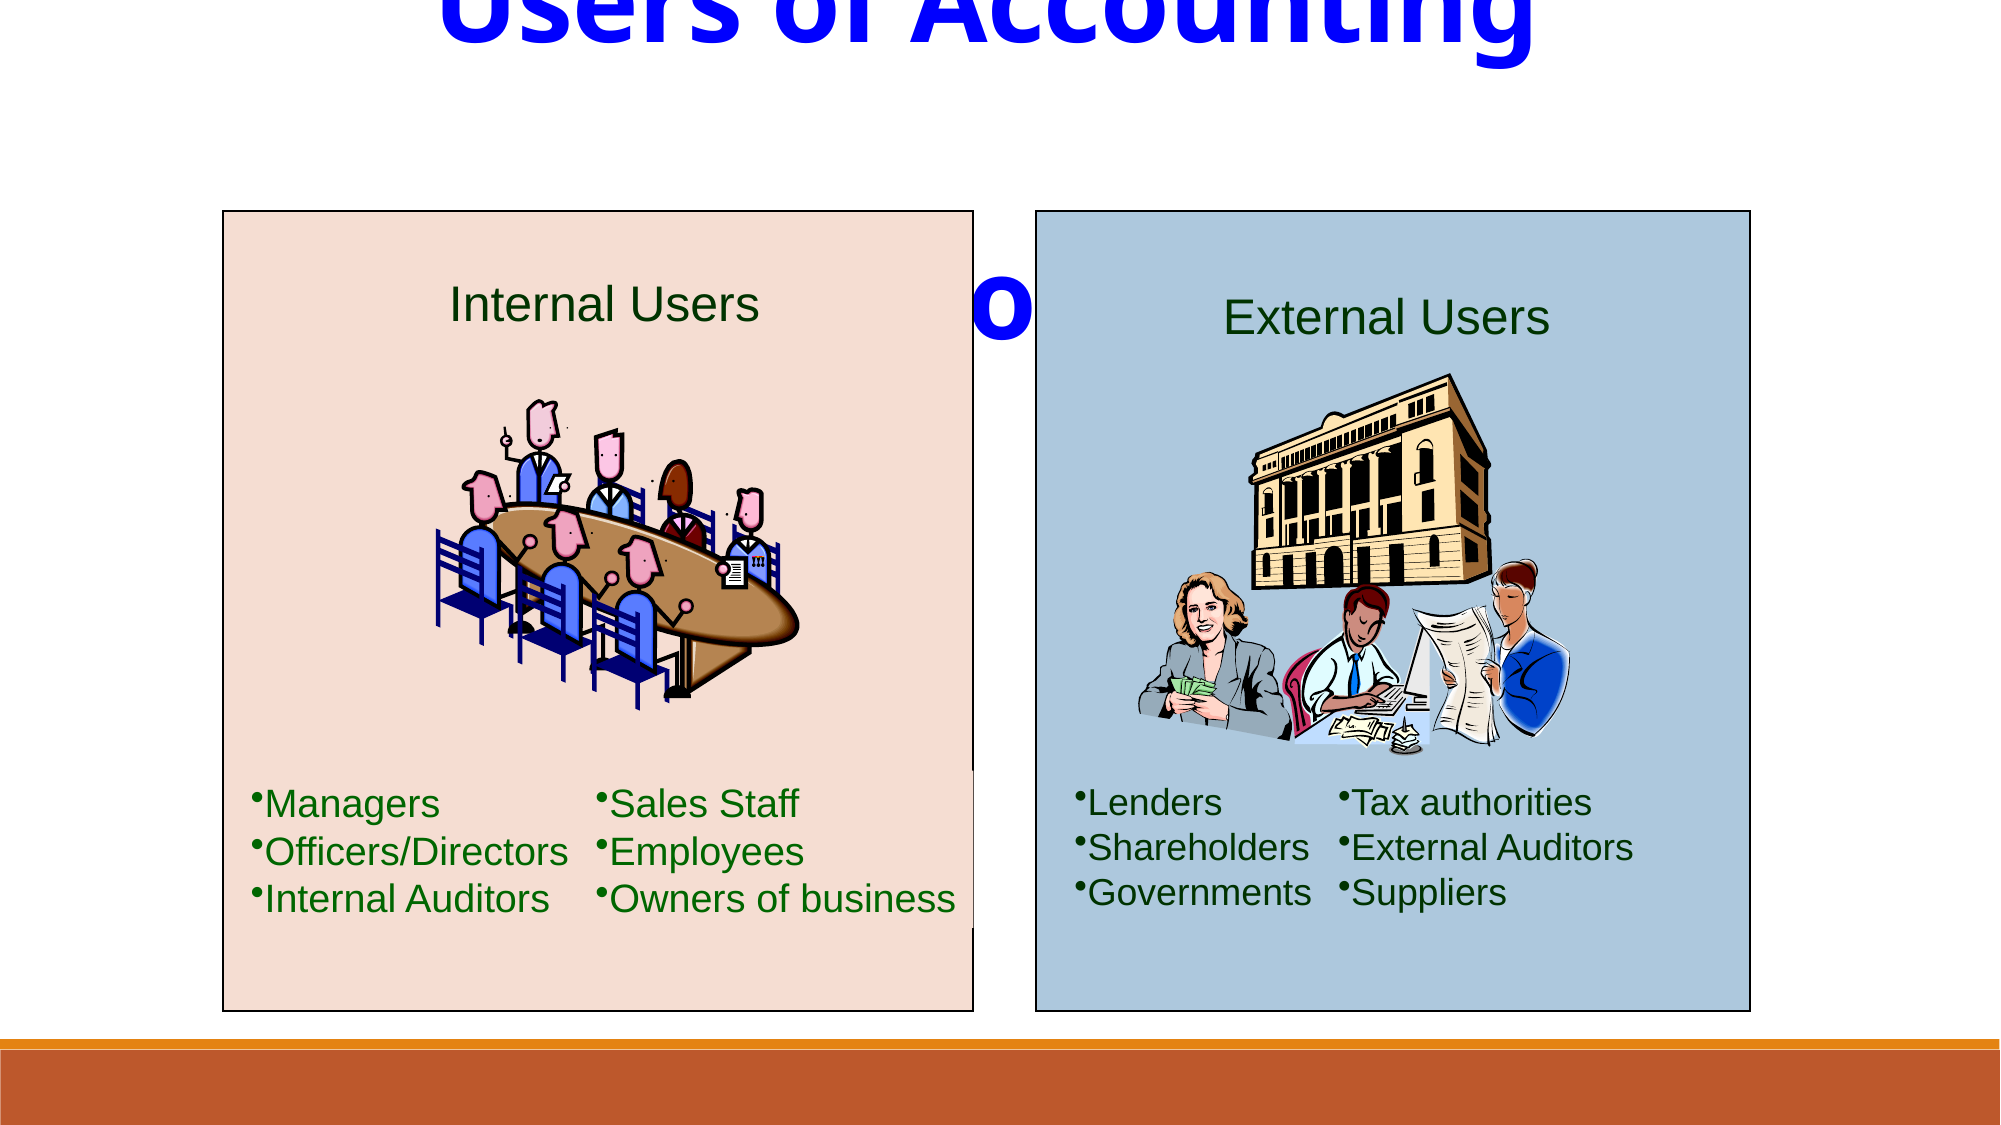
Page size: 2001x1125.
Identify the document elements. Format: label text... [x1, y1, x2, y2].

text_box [222, 210, 1751, 1012]
text_box Users of Accounting Information [186, 0, 1786, 159]
